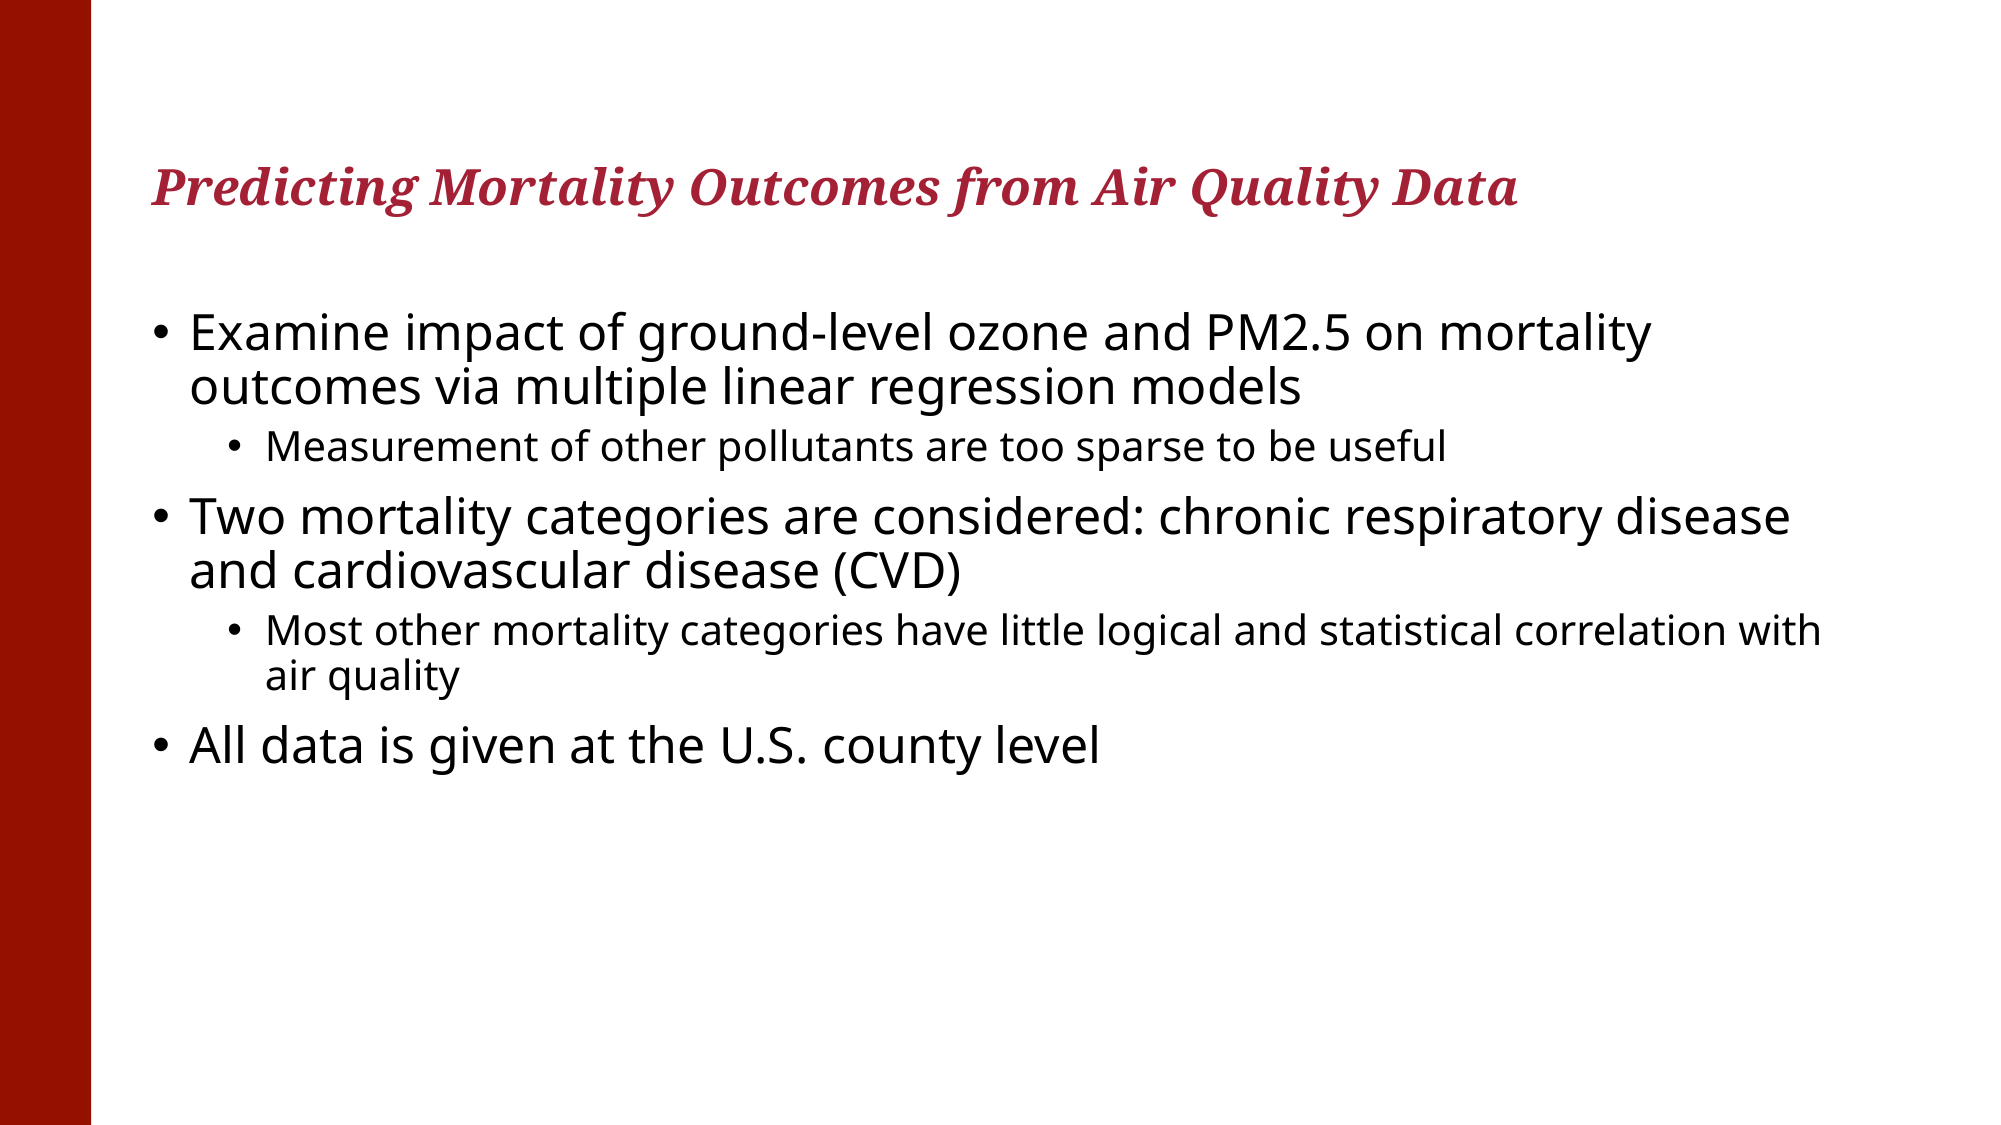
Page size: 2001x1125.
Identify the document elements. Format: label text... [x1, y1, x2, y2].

title Predicting Mortality Outcomes from Air Quality Data [137, 101, 1863, 278]
list Examine impact of ground-level ozone and PM2.5 on mortality outcomes via multiple linear regression models Measurement of other pollutants are too sparse to be useful Two mortality categories are considered: chronic respiratory disease and cardiovascular disease (CVD) Most other mortality categories have little logical and statistical correlation with air quality All data is given at the U.S. county level [137, 299, 1863, 991]
